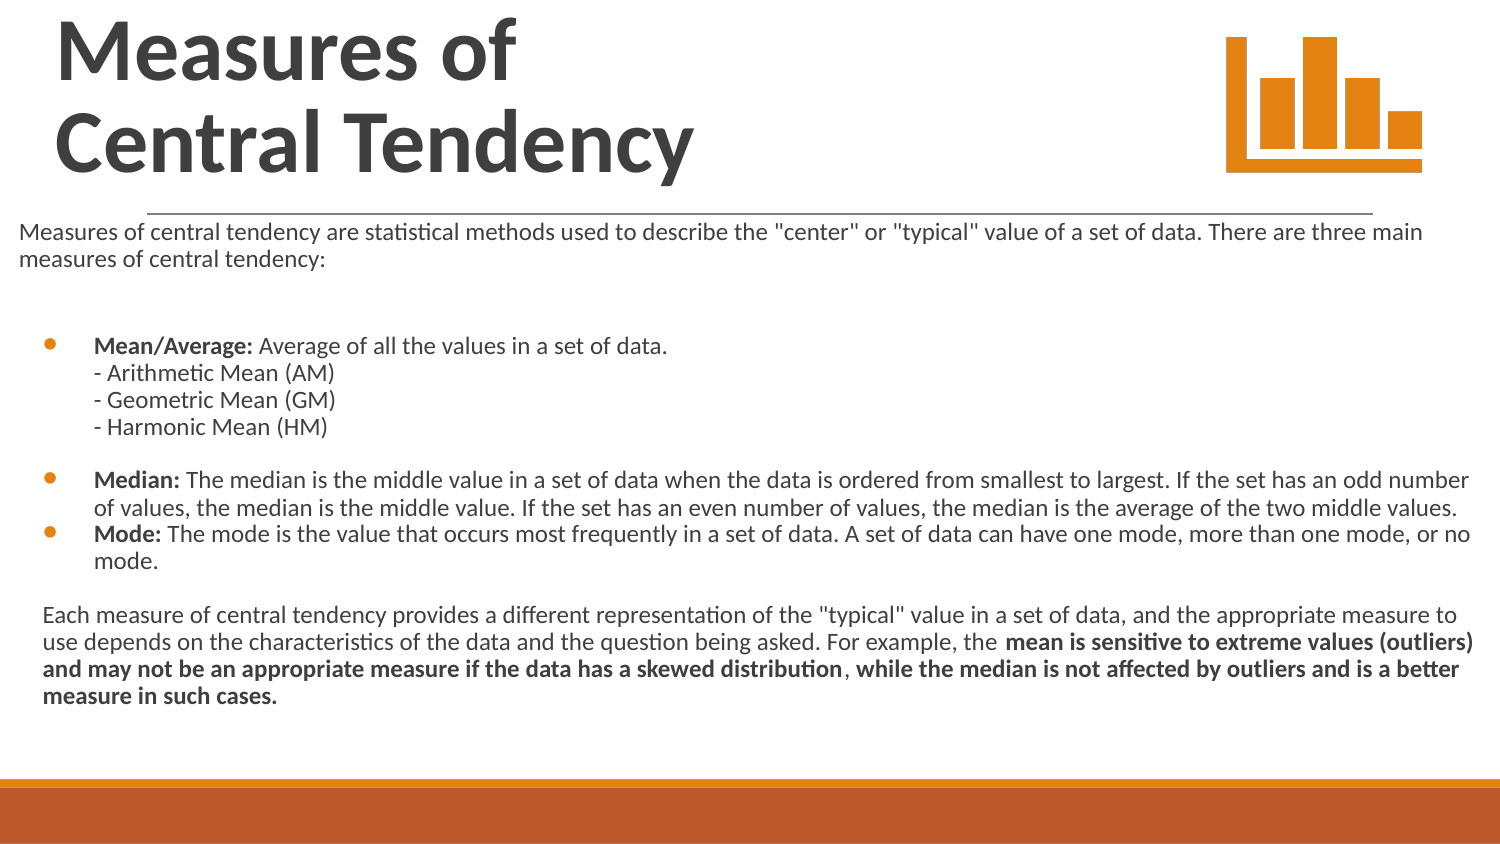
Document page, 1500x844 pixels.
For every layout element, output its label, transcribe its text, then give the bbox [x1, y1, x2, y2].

title Measures of Central Tendency [40, 0, 816, 199]
picture [1188, 10, 1460, 199]
text_box [0, 779, 1500, 788]
text_box [0, 788, 1500, 844]
list Measures of central tendency are statistical methods used to describe the "center" or "typical" value of a set of data. There are three main measures of central tendency: Mean/Average: Average of all the values in a set of data. - Arithmetic Mean (AM) - Geometric Mean (GM) - Harmonic Mean (HM) Median: The median is the middle value in a set of data when the data is ordered from smallest to largest. If the set has an odd number of values, the median is the middle value. If the set has an even number of values, the median is the average of the two middle values. Mode: The mode is the value that occurs most frequently in a set of data. A set of data can have one mode, more than one mode, or no mode. Each measure of central tendency provides a different representation of the "typical" value in a set of data, and the appropriate measure to use depends on the characteristics of the data and the question being asked. For example, the mean is sensitive to extreme values (outliers) and may not be an appropriate measure if the data has a skewed distribution, while the median is not affected by outliers and is a better measure in such cases. [18, 211, 1482, 780]
